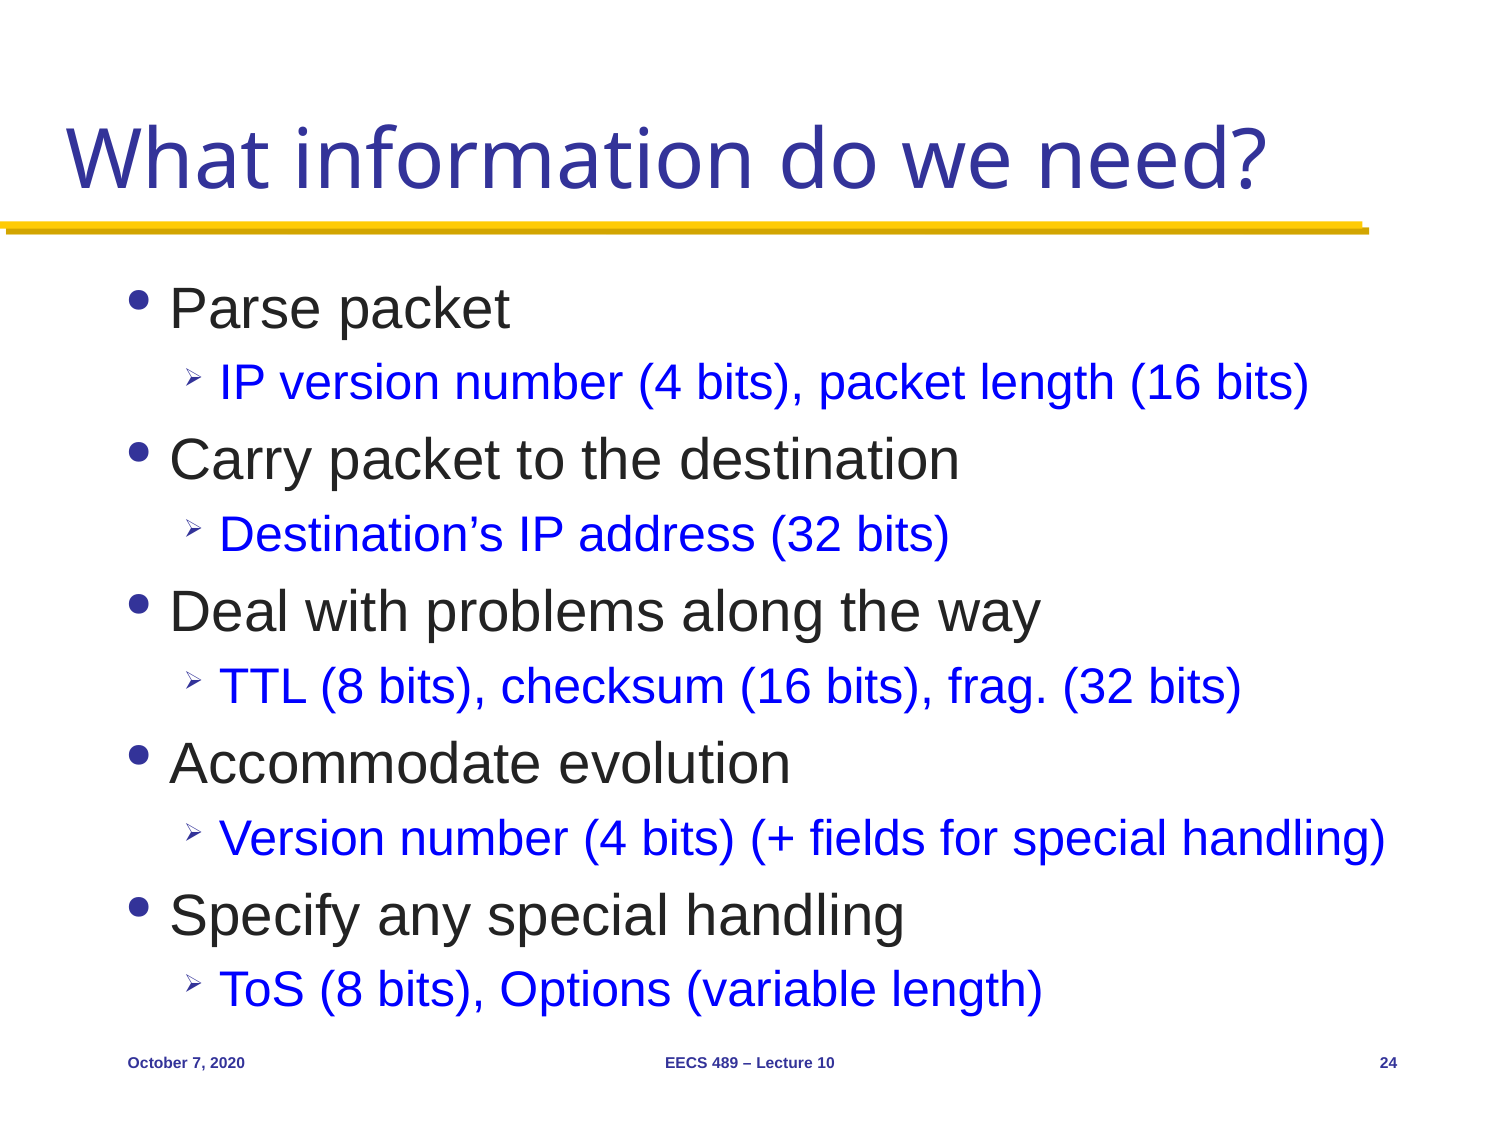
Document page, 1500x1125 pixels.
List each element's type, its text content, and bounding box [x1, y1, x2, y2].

list Parse packet IP version number (4 bits), packet length (16 bits) Carry packet to the destination Destination’s IP address (32 bits) Deal with problems along the way TTL (8 bits), checksum (16 bits), frag. (32 bits) Accommodate evolution Version number (4 bits) (+ fields for special handling) Specify any special handling ToS (8 bits), Options (variable length) [112, 262, 1413, 988]
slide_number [112, 1024, 426, 1101]
title What information do we need? [49, 24, 1451, 213]
footer EECS 489 – Lecture 10 [512, 1024, 988, 1101]
slide_number 24 [1312, 1024, 1413, 1101]
